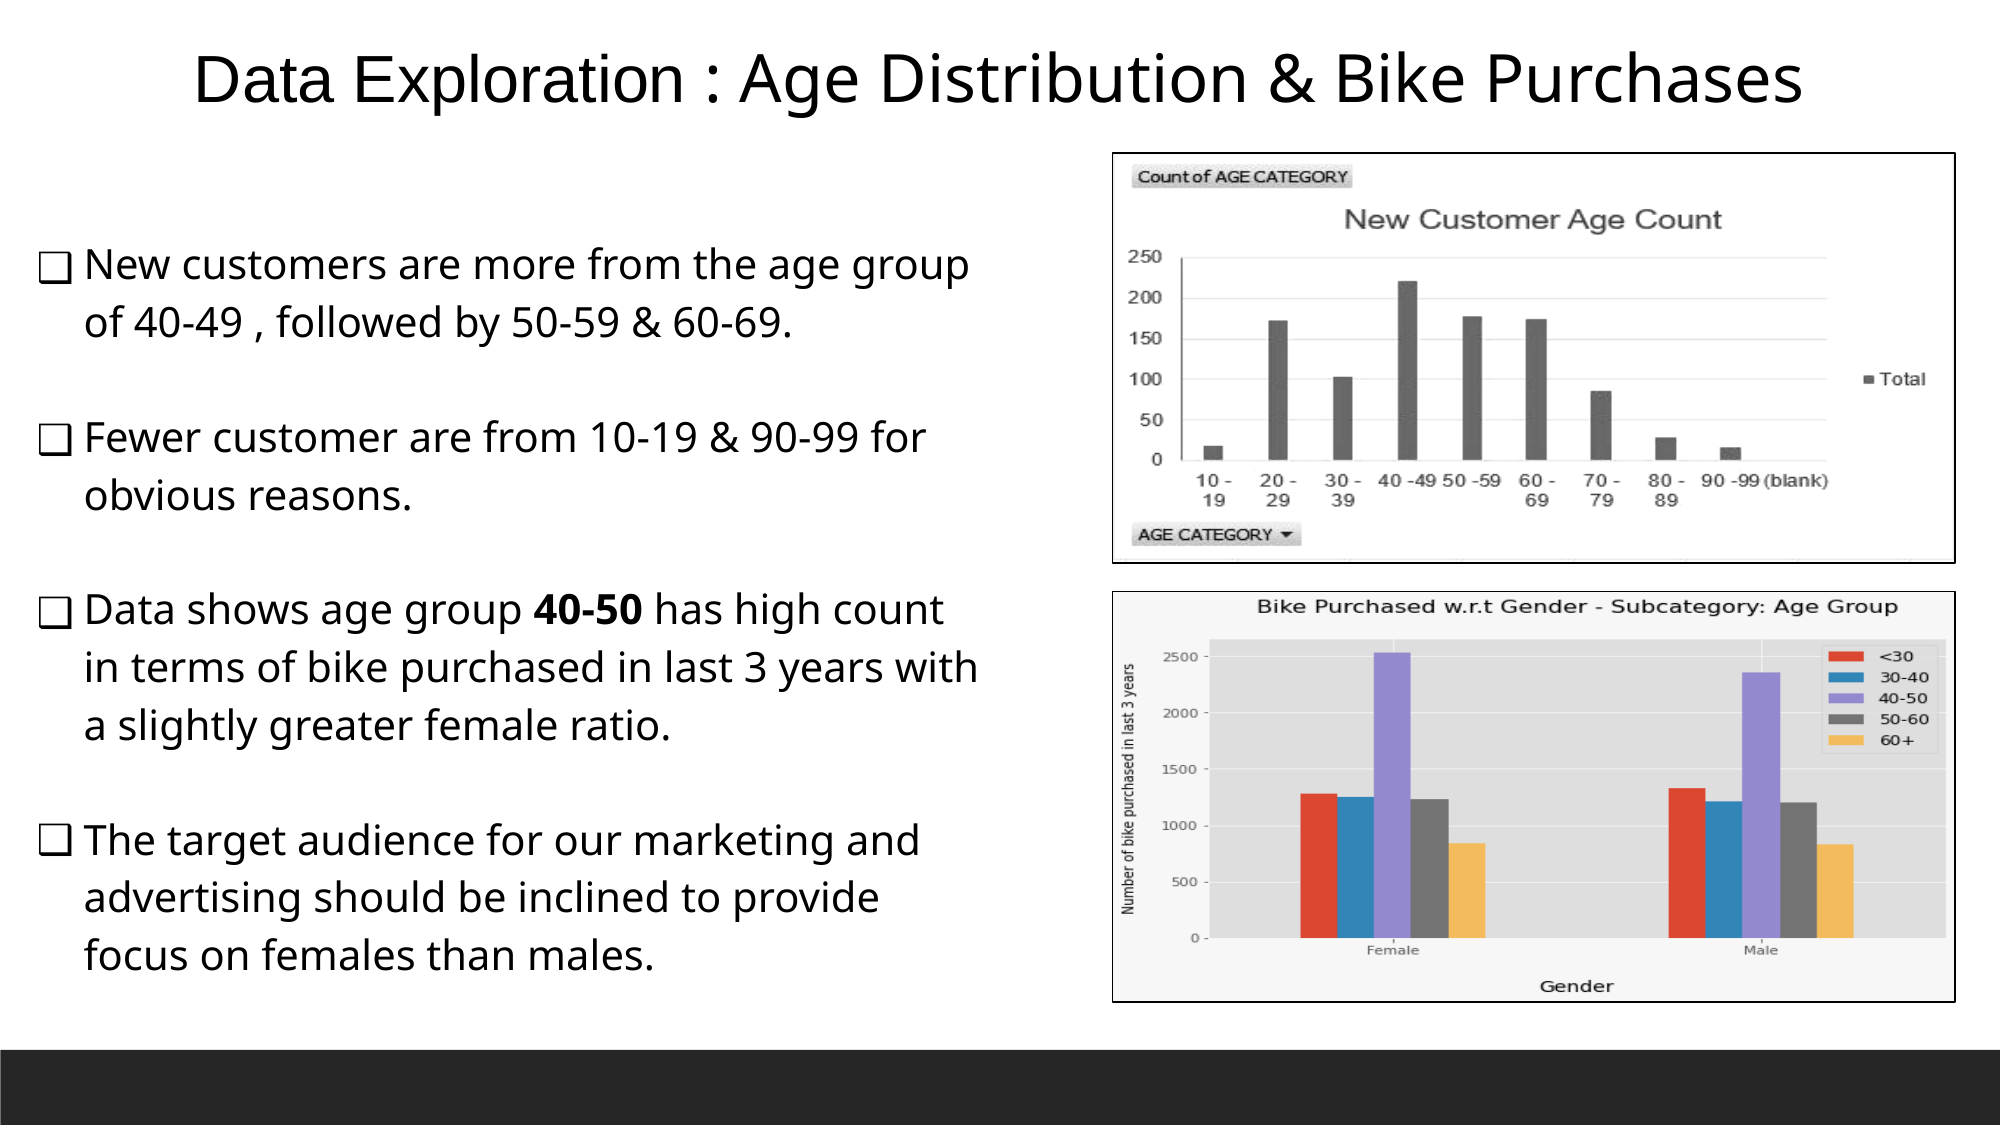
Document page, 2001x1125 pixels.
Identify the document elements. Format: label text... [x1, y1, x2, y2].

picture [1112, 153, 1955, 563]
picture [1112, 591, 1955, 1002]
text_box New customers are more from the age group of 40-49 , followed by 50-59 & 60-69. Fewer customer are from 10-19 & 90-99 for obvious reasons. Data shows age group 40-50 has high count in terms of bike purchased in last 3 years with a slightly greater female ratio. The target audience for our marketing and advertising should be inclined to provide focus on females than males. [21, 215, 1000, 1029]
text_box Data Exploration : Age Distribution & Bike Purchases [111, 20, 1889, 124]
